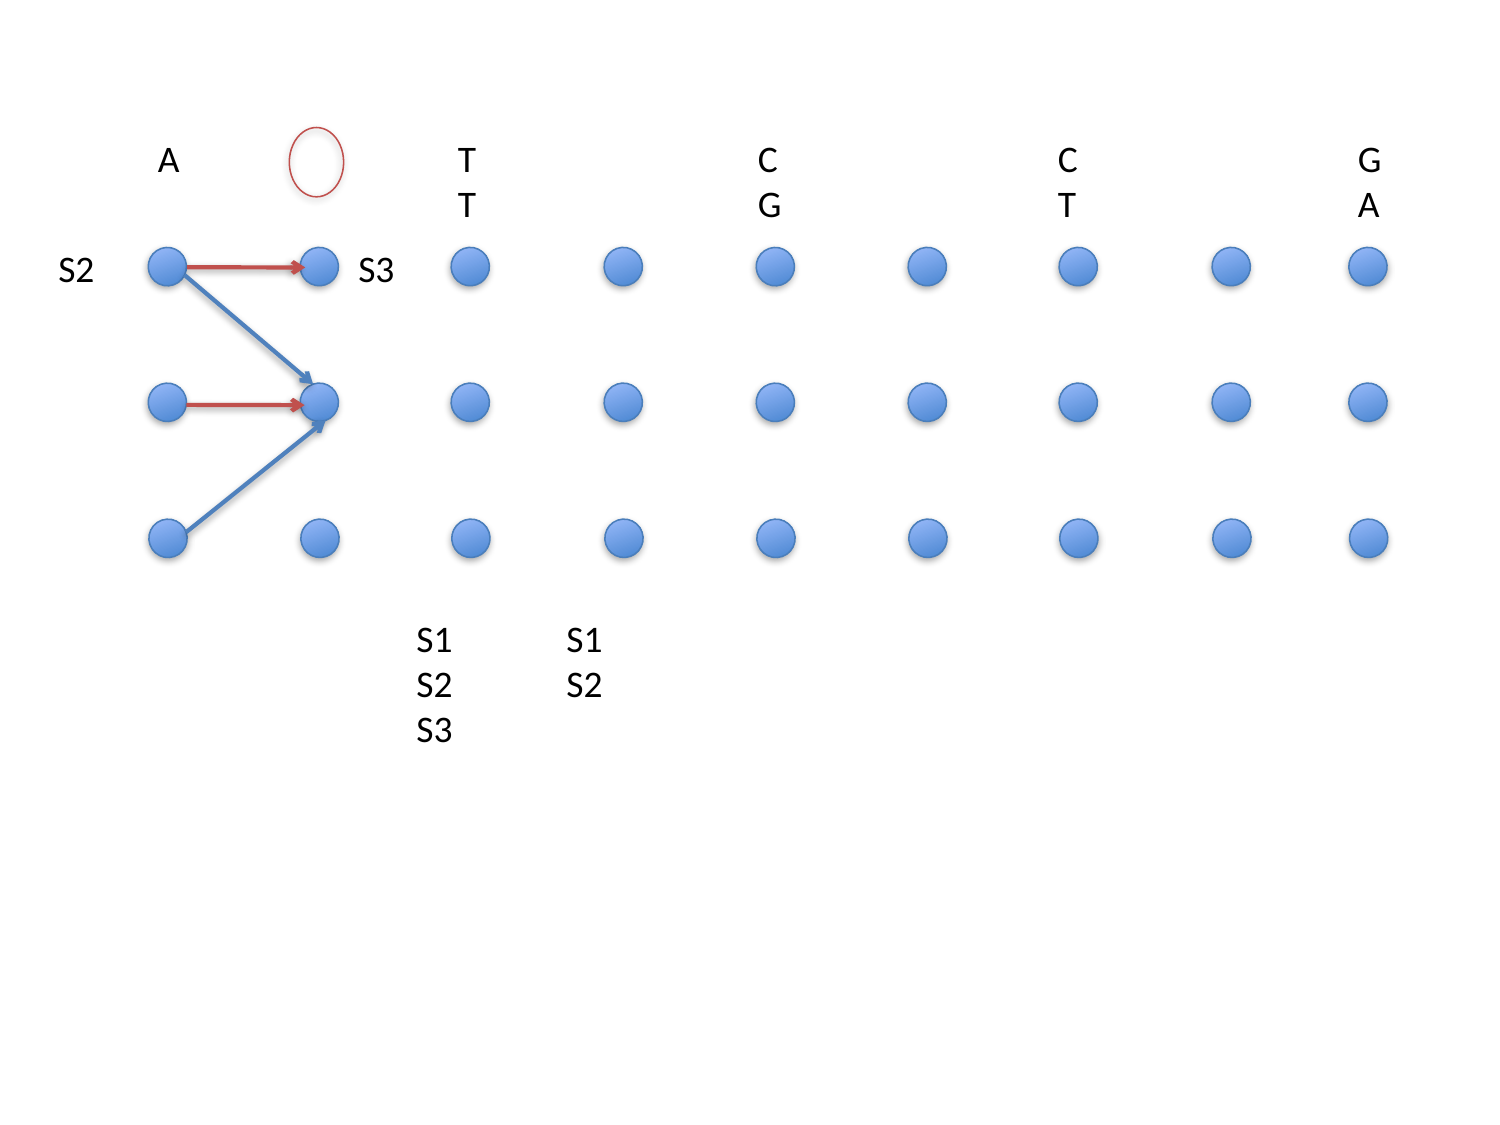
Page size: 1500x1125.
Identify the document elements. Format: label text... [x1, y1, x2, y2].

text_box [603, 247, 644, 558]
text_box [450, 247, 491, 558]
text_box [1058, 247, 1099, 558]
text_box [1348, 247, 1389, 558]
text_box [907, 247, 948, 558]
text_box S1 S1 S2 S2 S3 [401, 607, 1280, 758]
text_box S1 S2 S3 [0, 237, 410, 298]
text_box [288, 126, 345, 198]
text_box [299, 247, 340, 558]
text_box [194, 265, 304, 395]
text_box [755, 247, 796, 558]
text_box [185, 420, 326, 533]
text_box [148, 247, 188, 558]
text_box A T C C G T G T A [143, 127, 1431, 278]
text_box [1211, 247, 1252, 558]
